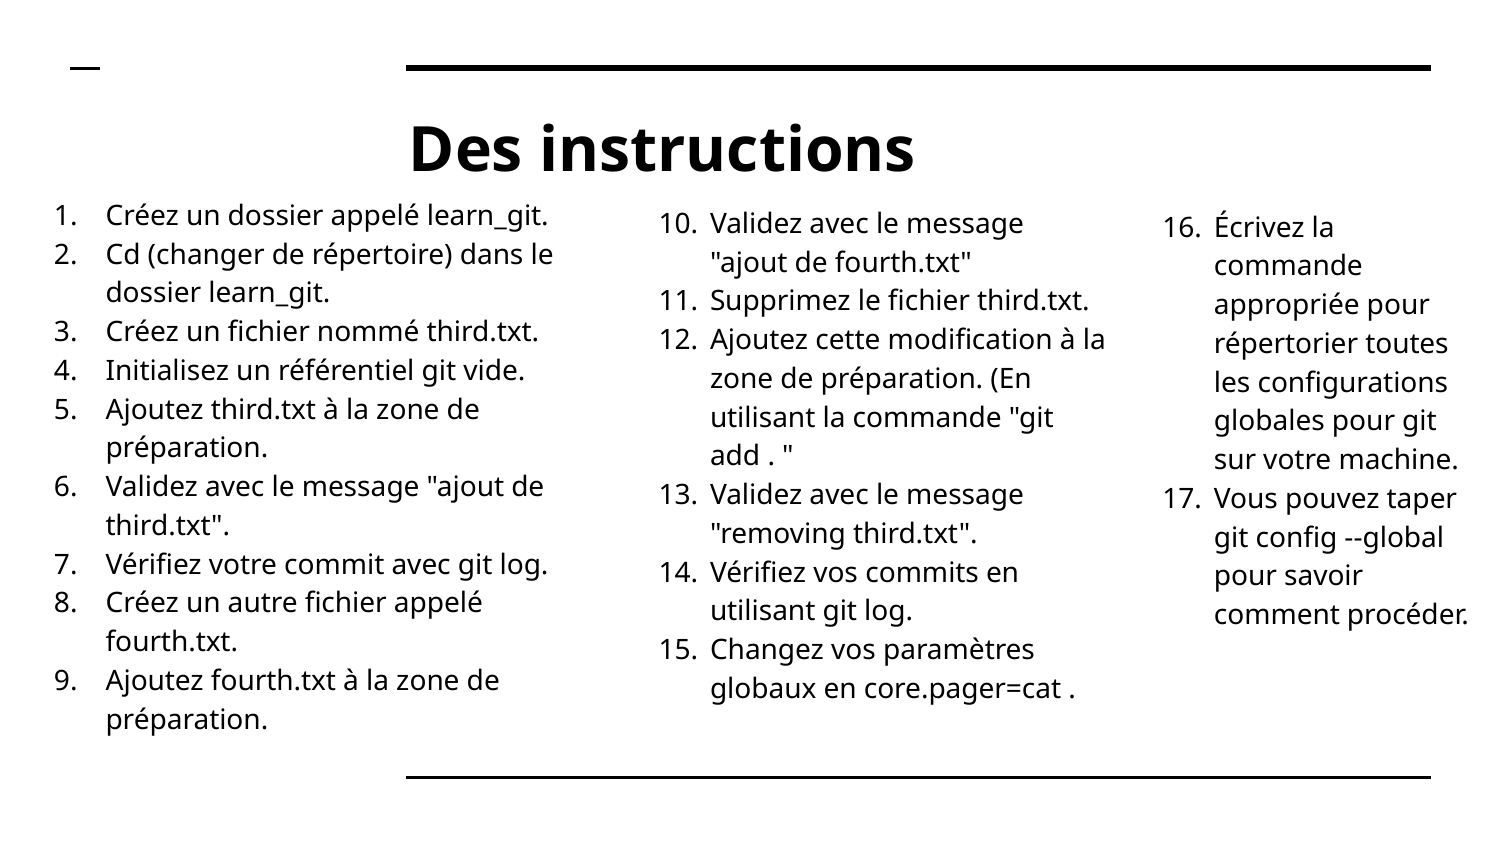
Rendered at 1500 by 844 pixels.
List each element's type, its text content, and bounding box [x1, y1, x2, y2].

list Créez un dossier appelé learn_git. Cd (changer de répertoire) dans le dossier learn_git. Créez un fichier nommé third.txt. Initialisez un référentiel git vide. Ajoutez third.txt à la zone de préparation. Validez avec le message "ajout de third.txt". Vérifiez votre commit avec git log. Créez un autre fichier appelé fourth.txt. Ajoutez fourth.txt à la zone de préparation. [15, 177, 629, 771]
list Validez avec le message "ajout de fourth.txt" Supprimez le fichier third.txt. Ajoutez cette modification à la zone de préparation. (En utilisant la commande "git add . " Validez avec le message "removing third.txt". Vérifiez vos commits en utilisant git log. Changez vos paramètres globaux en core.pager=cat . [620, 128, 1124, 759]
title Des instructions [393, 94, 1431, 189]
text_box Écrivez la commande appropriée pour répertorier toutes les configurations globales pour git sur votre machine. Vous pouvez taper git config --global pour savoir comment procéder. [1123, 189, 1487, 646]
